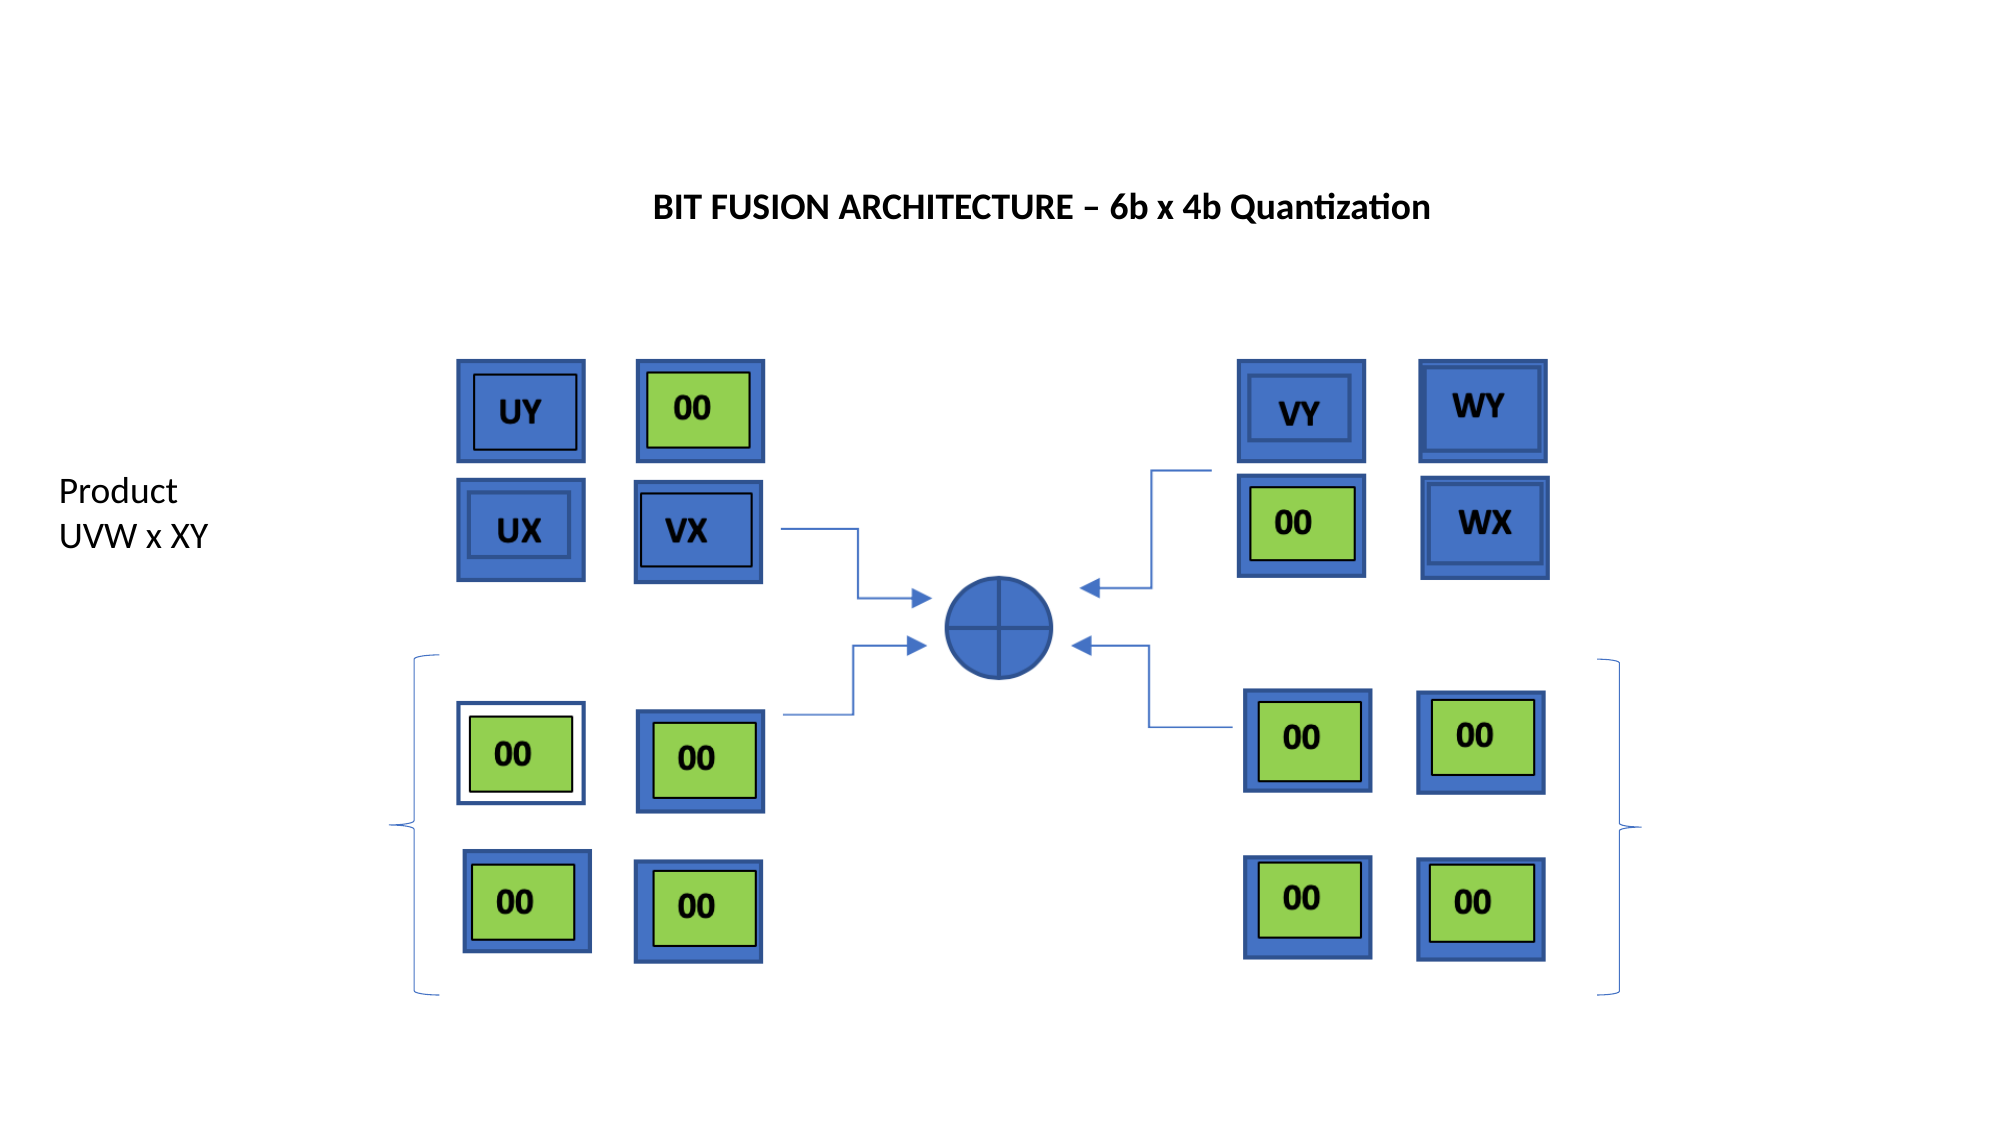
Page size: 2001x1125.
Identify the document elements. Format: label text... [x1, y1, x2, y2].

text_box [388, 655, 423, 995]
text_box BIT FUSION ARCHITECTURE – 6b x 4b Quantization [583, 174, 1502, 234]
text_box [1597, 658, 1642, 996]
text_box Product UVW x XY [44, 458, 343, 564]
picture [423, 311, 1577, 995]
